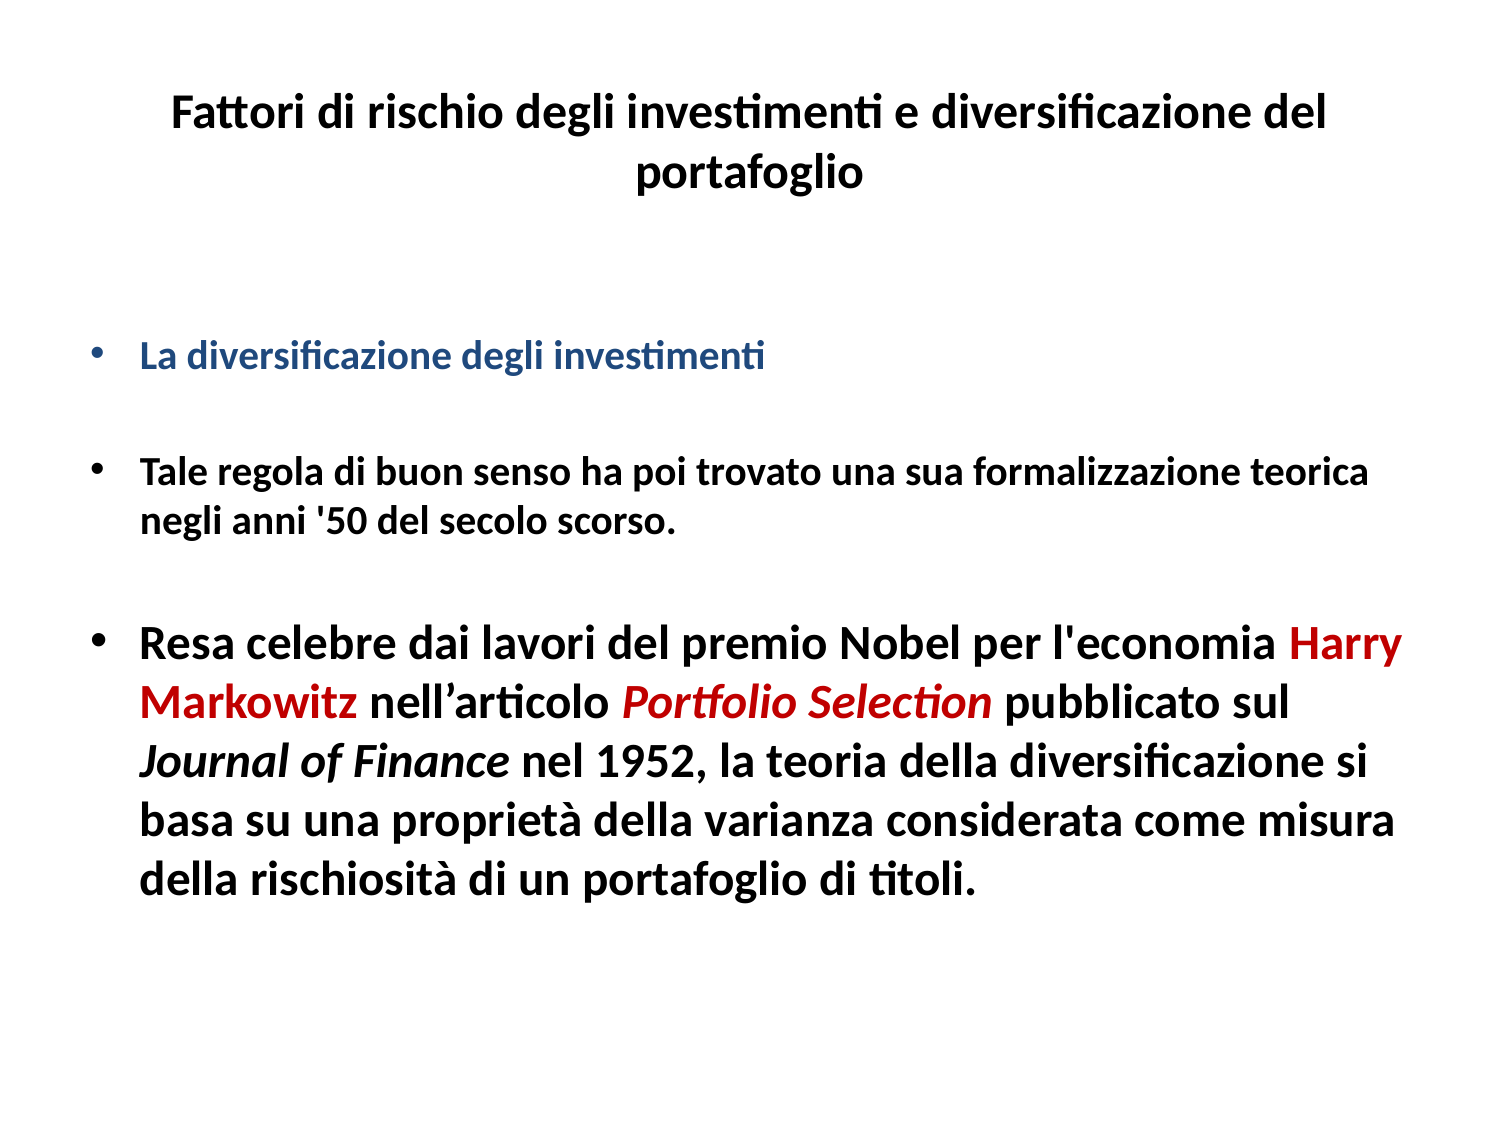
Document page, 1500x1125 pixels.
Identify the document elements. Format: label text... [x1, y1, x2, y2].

title Fattori di rischio degli investimenti e diversificazione del portafoglio [75, 45, 1425, 233]
list La diversificazione degli investimenti Tale regola di buon senso ha poi trovato una sua formalizzazione teorica negli anni '50 del secolo scorso. Resa celebre dai lavori del premio Nobel per l'economia Harry Markowitz nell’articolo Portfolio Selection pubblicato sul Journal of Finance nel 1952, la teoria della diversificazione si basa su una proprietà della varianza considerata come misura della rischiosità di un portafoglio di titoli. [75, 262, 1425, 1005]
